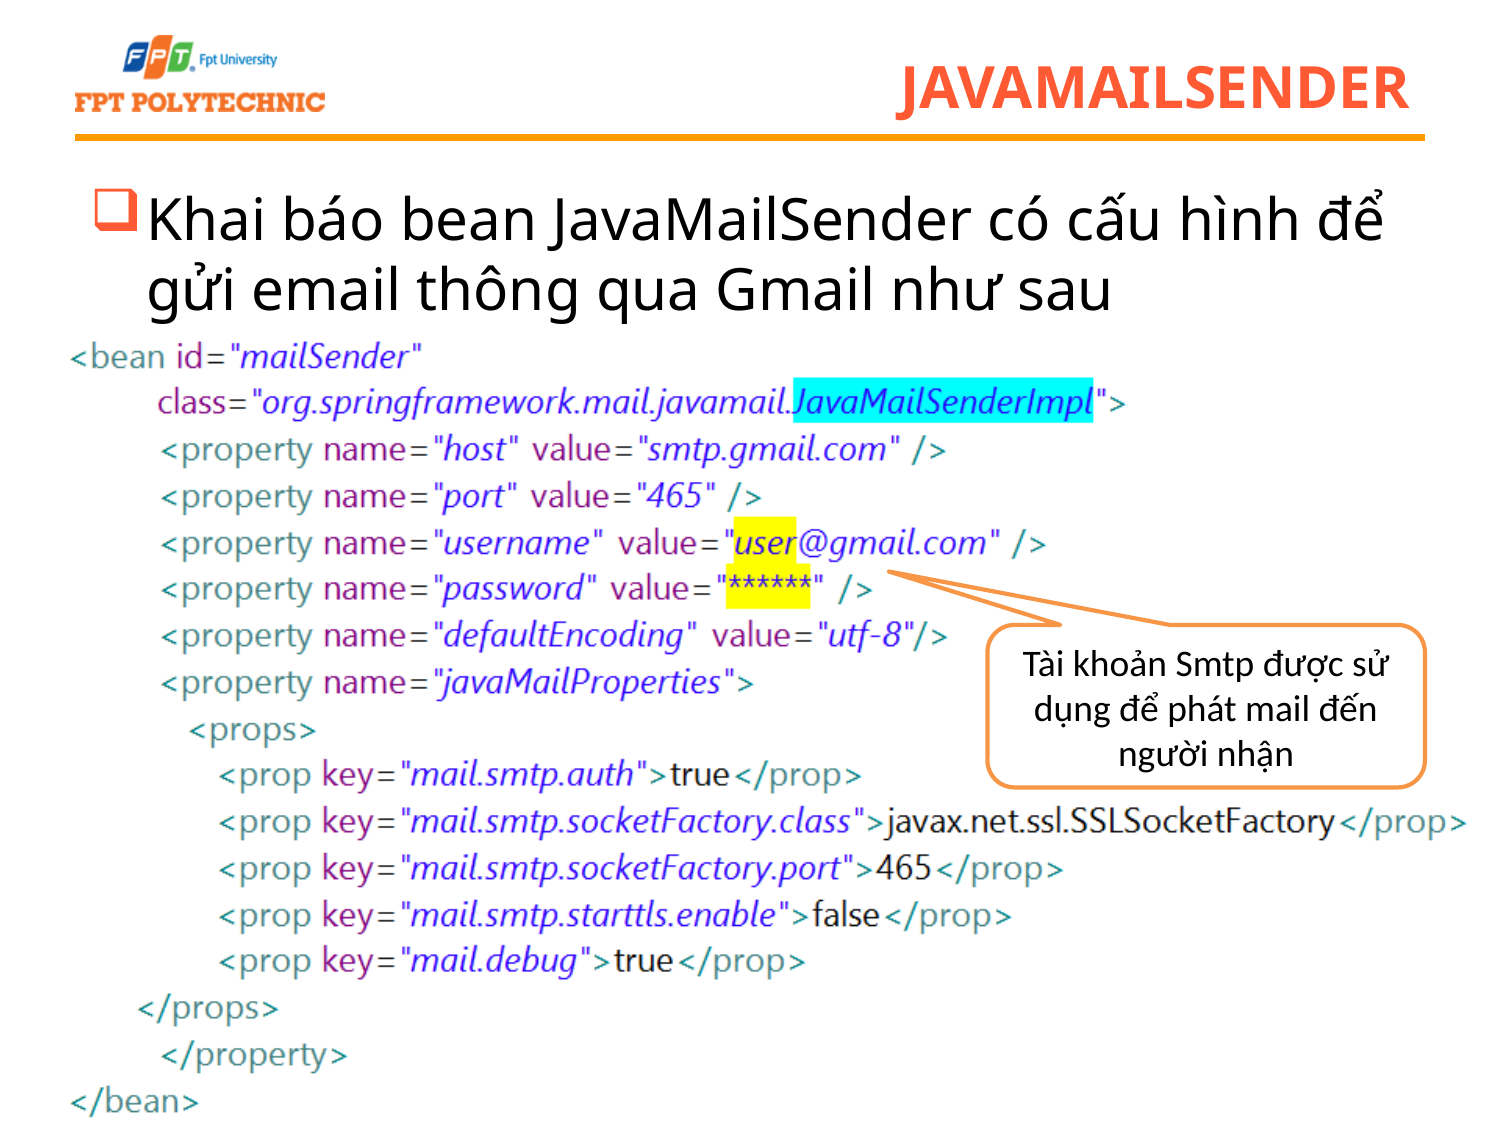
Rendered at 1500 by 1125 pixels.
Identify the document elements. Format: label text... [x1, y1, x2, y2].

list Khai báo bean JavaMailSender có cấu hình để gửi email thông qua Gmail như sau [75, 174, 1425, 332]
title JavaMailSender [337, 45, 1425, 125]
picture [75, 35, 325, 112]
picture [65, 334, 1476, 1123]
